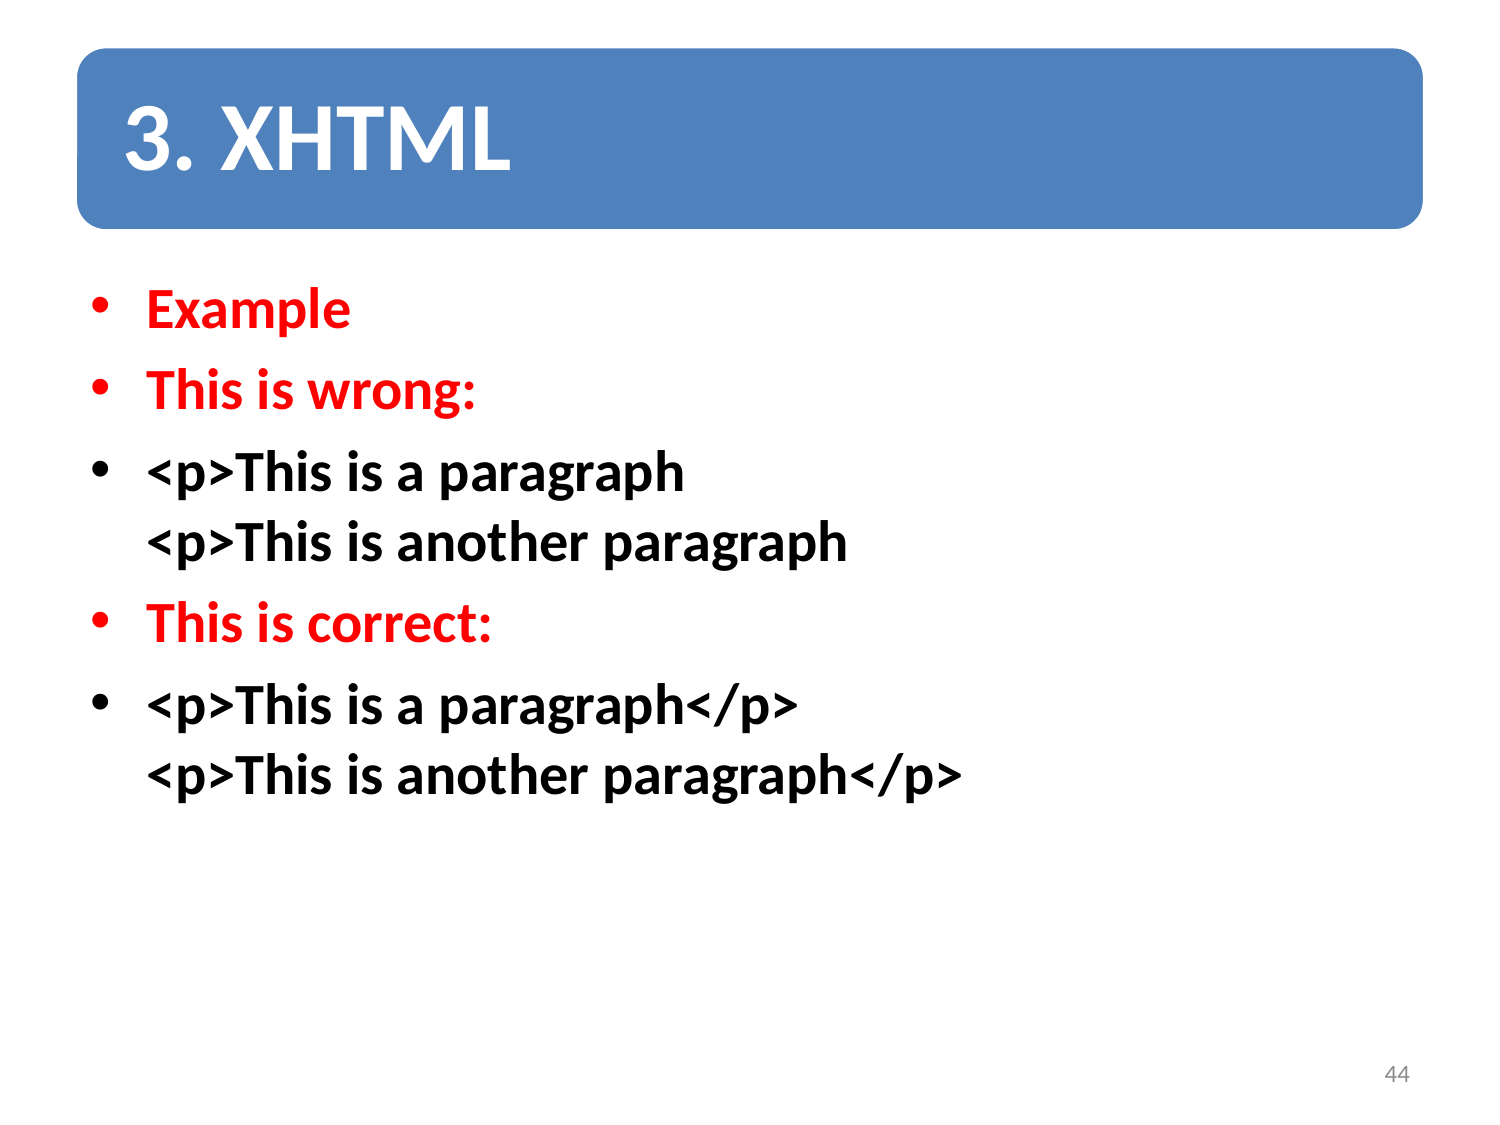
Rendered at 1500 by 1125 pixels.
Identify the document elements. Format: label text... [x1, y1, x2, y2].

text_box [74, 44, 1426, 233]
slide_number 44 [1074, 1042, 1425, 1103]
list Example This is wrong: <p>This is a paragraph <p>This is another paragraph This is correct: <p>This is a paragraph</p> <p>This is another paragraph</p> [75, 262, 1425, 1005]
